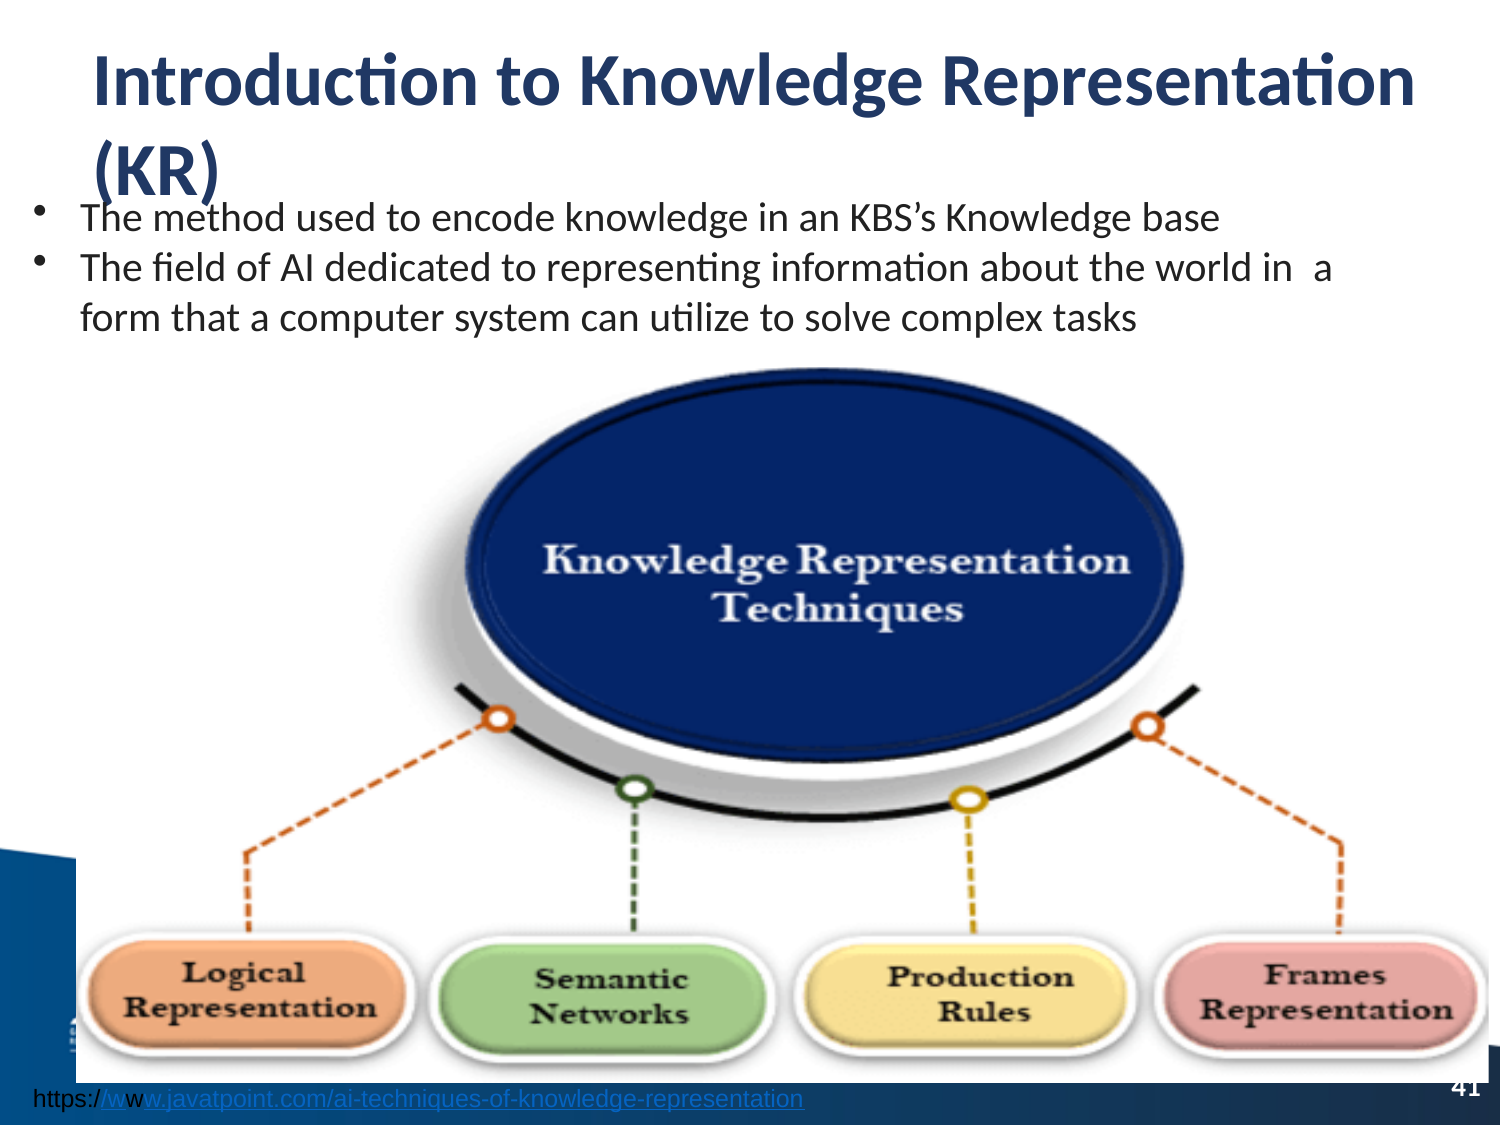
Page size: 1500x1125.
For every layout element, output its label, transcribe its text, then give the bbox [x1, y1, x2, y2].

picture [0, 845, 1500, 1125]
slide_number 41 [1158, 1054, 1496, 1115]
title Introduction to Knowledge Representation (KR) [90, 0, 1475, 211]
text_box [76, 367, 1489, 1083]
text_box The method used to encode knowledge in an KBS’s Knowledge base The field of AI dedicated to representing information about the world in a form that a computer system can utilize to solve complex tasks [30, 188, 1410, 341]
text_box https://www.javatpoint.com/ai-techniques-of-knowledge-representation [30, 1080, 811, 1113]
